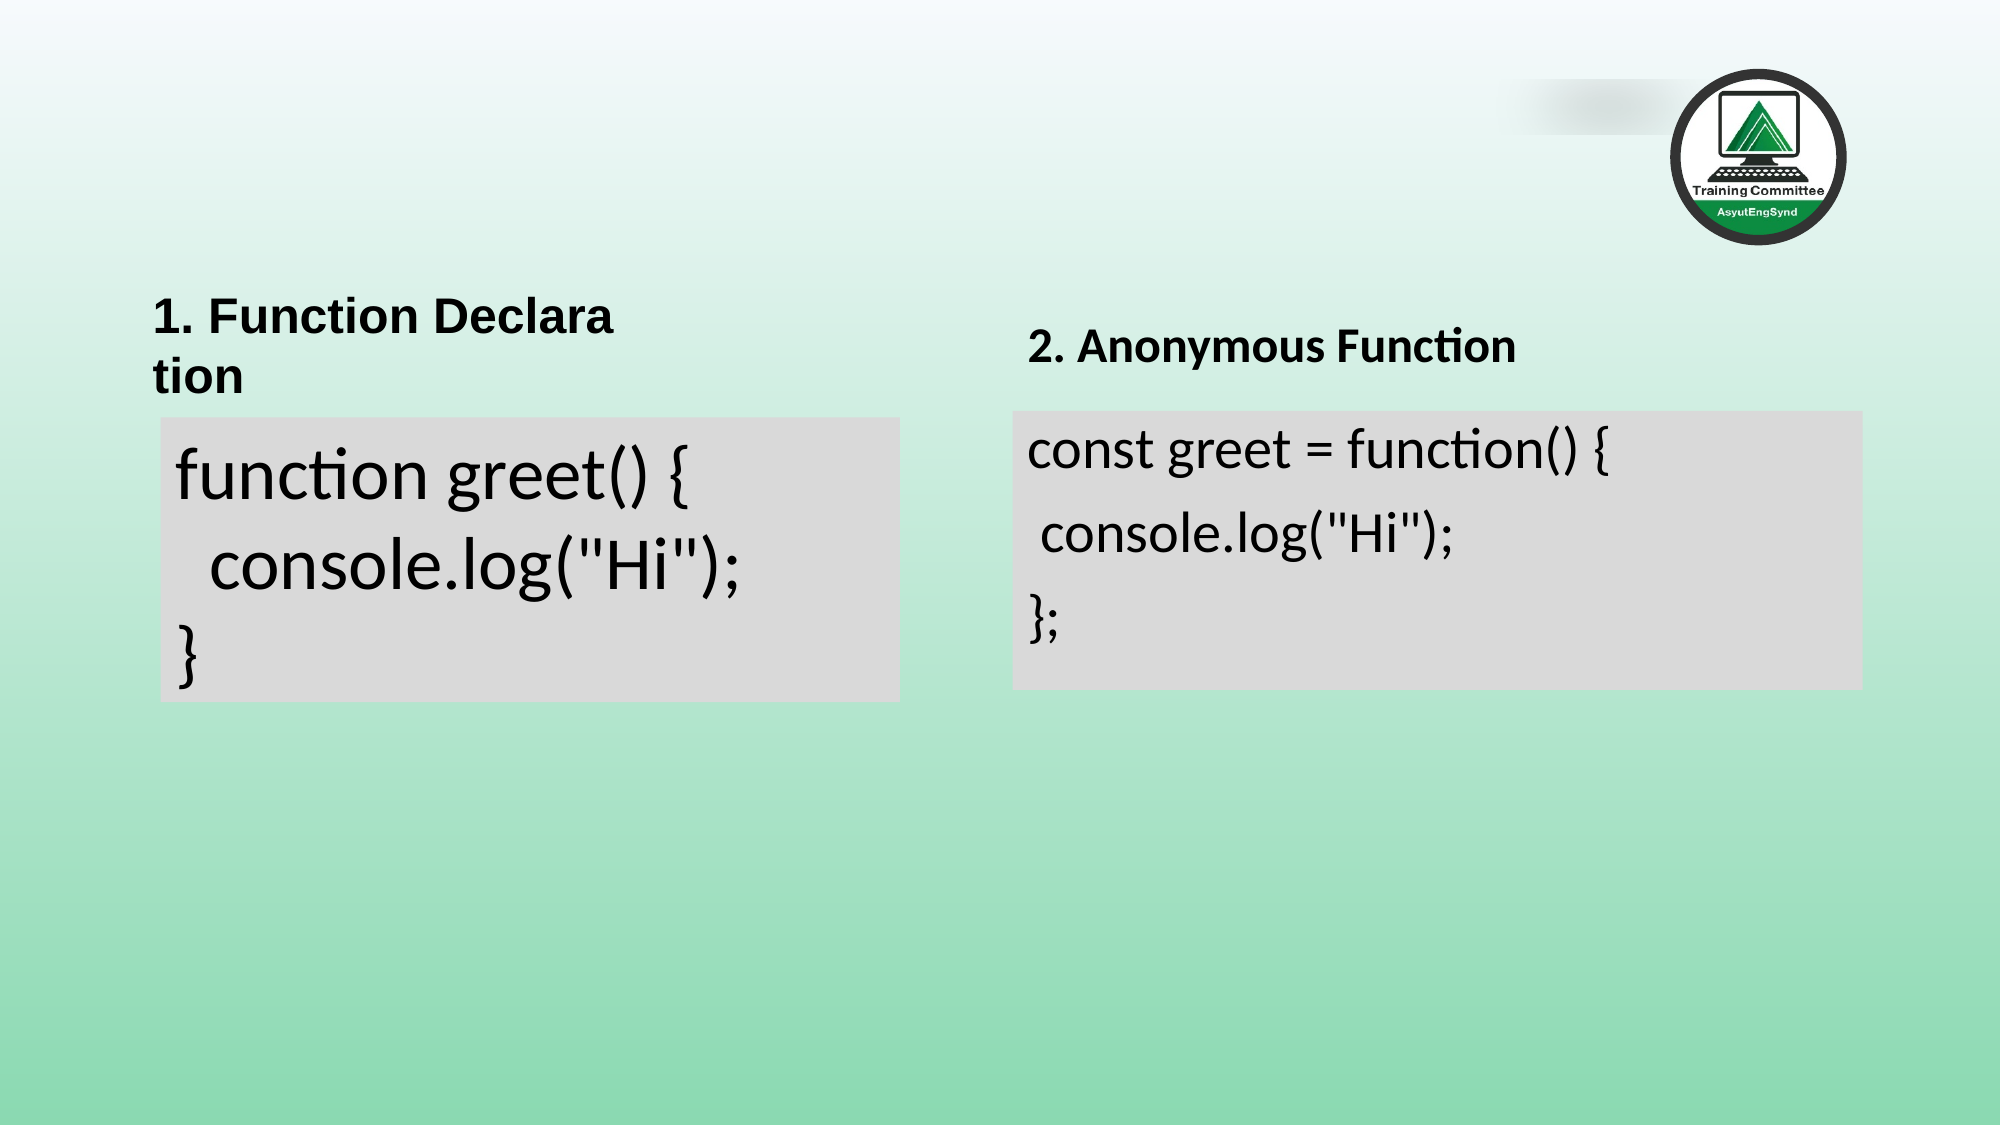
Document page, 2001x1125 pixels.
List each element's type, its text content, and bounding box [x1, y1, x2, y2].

list 2. Anonymous Function [1012, 305, 1863, 382]
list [1675, 74, 1842, 241]
list 1. Function Declara tion [137, 17, 965, 670]
list const greet = function() { console.log("Hi"); }; [1012, 410, 1863, 690]
text_box function greet() { console.log("Hi"); } [160, 417, 900, 703]
